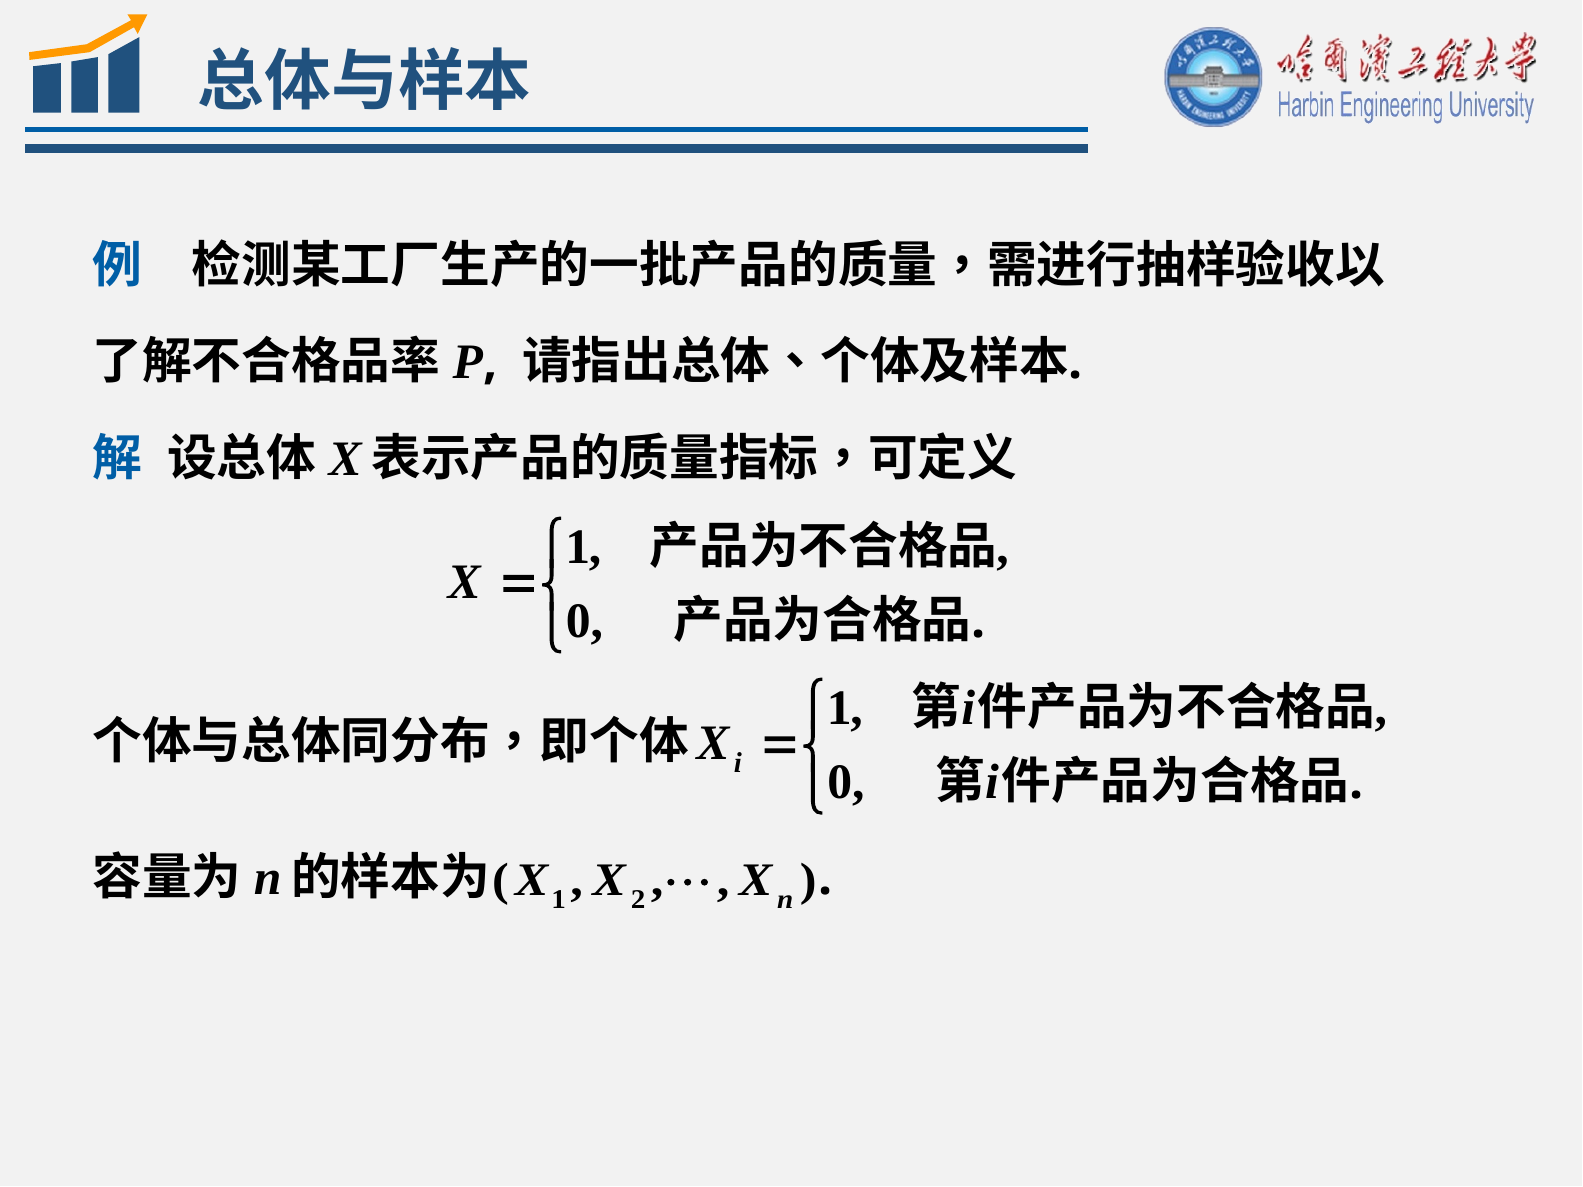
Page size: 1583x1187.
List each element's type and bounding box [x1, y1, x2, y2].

text_box [92, 213, 1582, 1149]
picture [1157, 2, 1580, 164]
